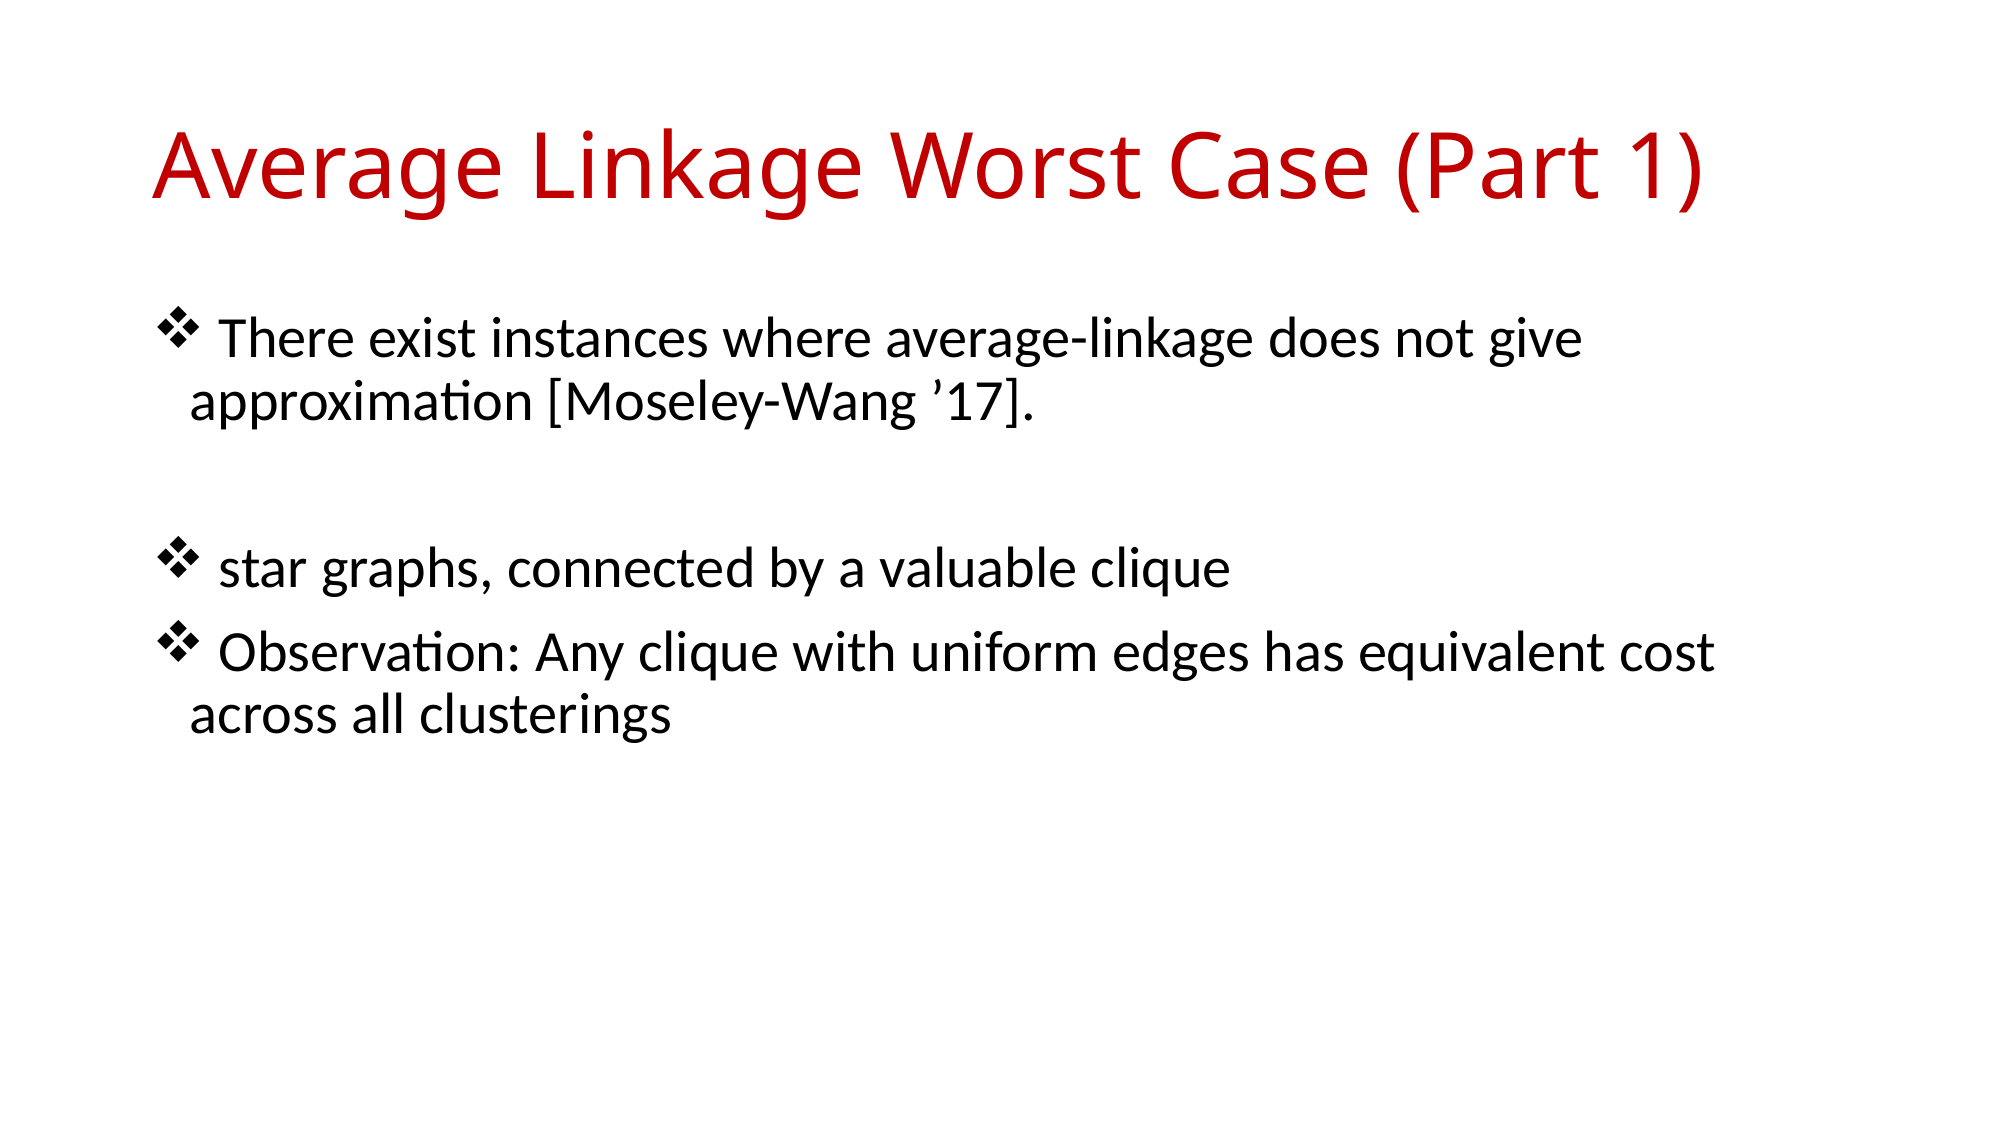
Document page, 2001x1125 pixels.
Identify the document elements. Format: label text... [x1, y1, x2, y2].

title Average Linkage Worst Case (Part 1) [137, 59, 1863, 278]
